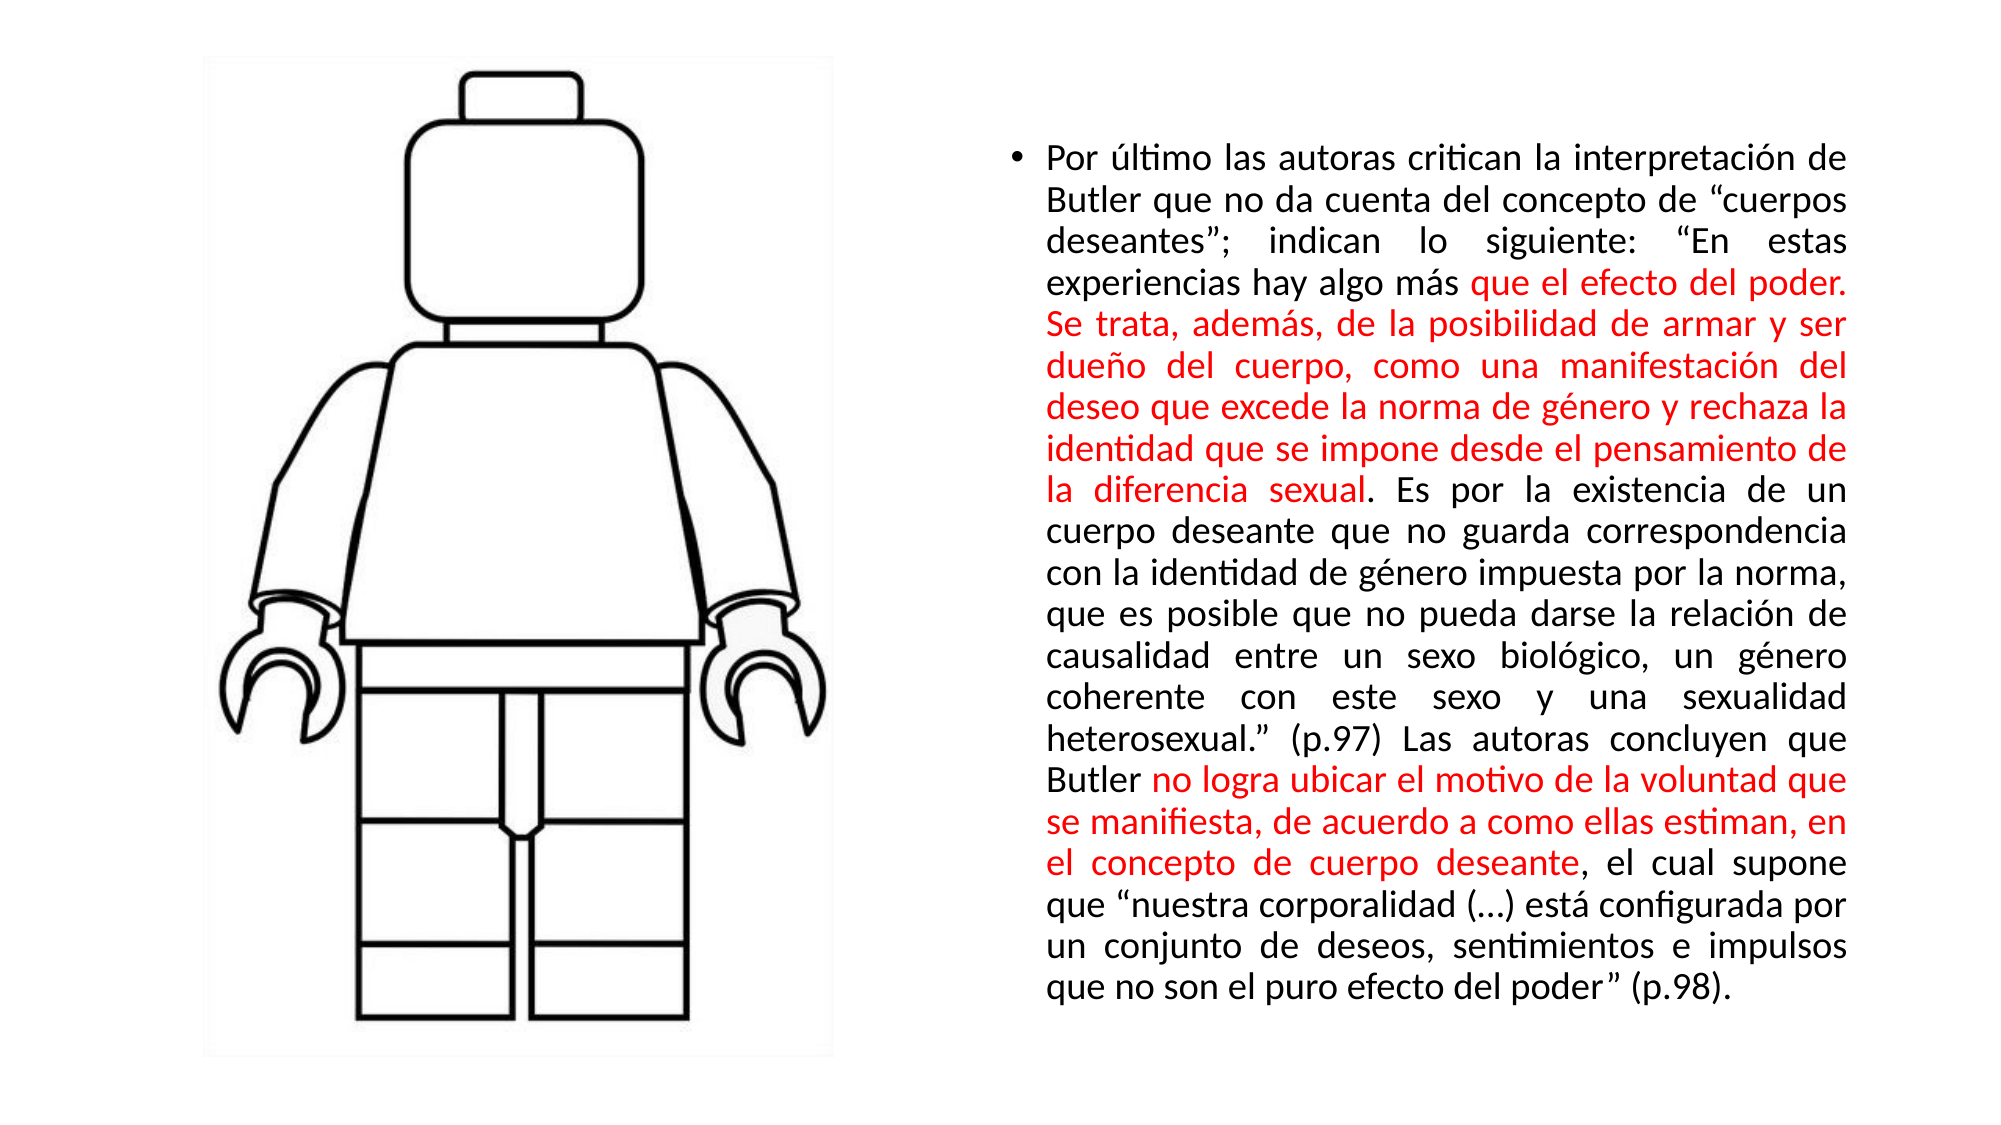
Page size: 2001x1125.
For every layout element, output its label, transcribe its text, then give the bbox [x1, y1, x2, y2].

list Por último las autoras critican la interpretación de Butler que no da cuenta del concepto de “cuerpos deseantes”; indican lo siguiente: “En estas experiencias hay algo más que el efecto del poder. Se trata, además, de la posibilidad de armar y ser dueño del cuerpo, como una manifestación del deseo que excede la norma de género y rechaza la identidad que se impone desde el pensamiento de la diferencia sexual. Es por la existencia de un cuerpo deseante que no guarda correspondencia con la identidad de género impuesta por la norma, que es posible que no pueda darse la relación de causalidad entre un sexo biológico, un género coherente con este sexo y una sexualidad heterosexual.” (p.97) Las autoras concluyen que Butler no logra ubicar el motivo de la voluntad que se manifiesta, de acuerdo a como ellas estiman, en el concepto de cuerpo deseante, el cual supone que “nuestra corporalidad (…) está configurada por un conjunto de deseos, sentimientos e impulsos que no son el puro efecto del poder” (p.98). [995, 130, 1863, 1057]
picture [203, 56, 834, 1057]
